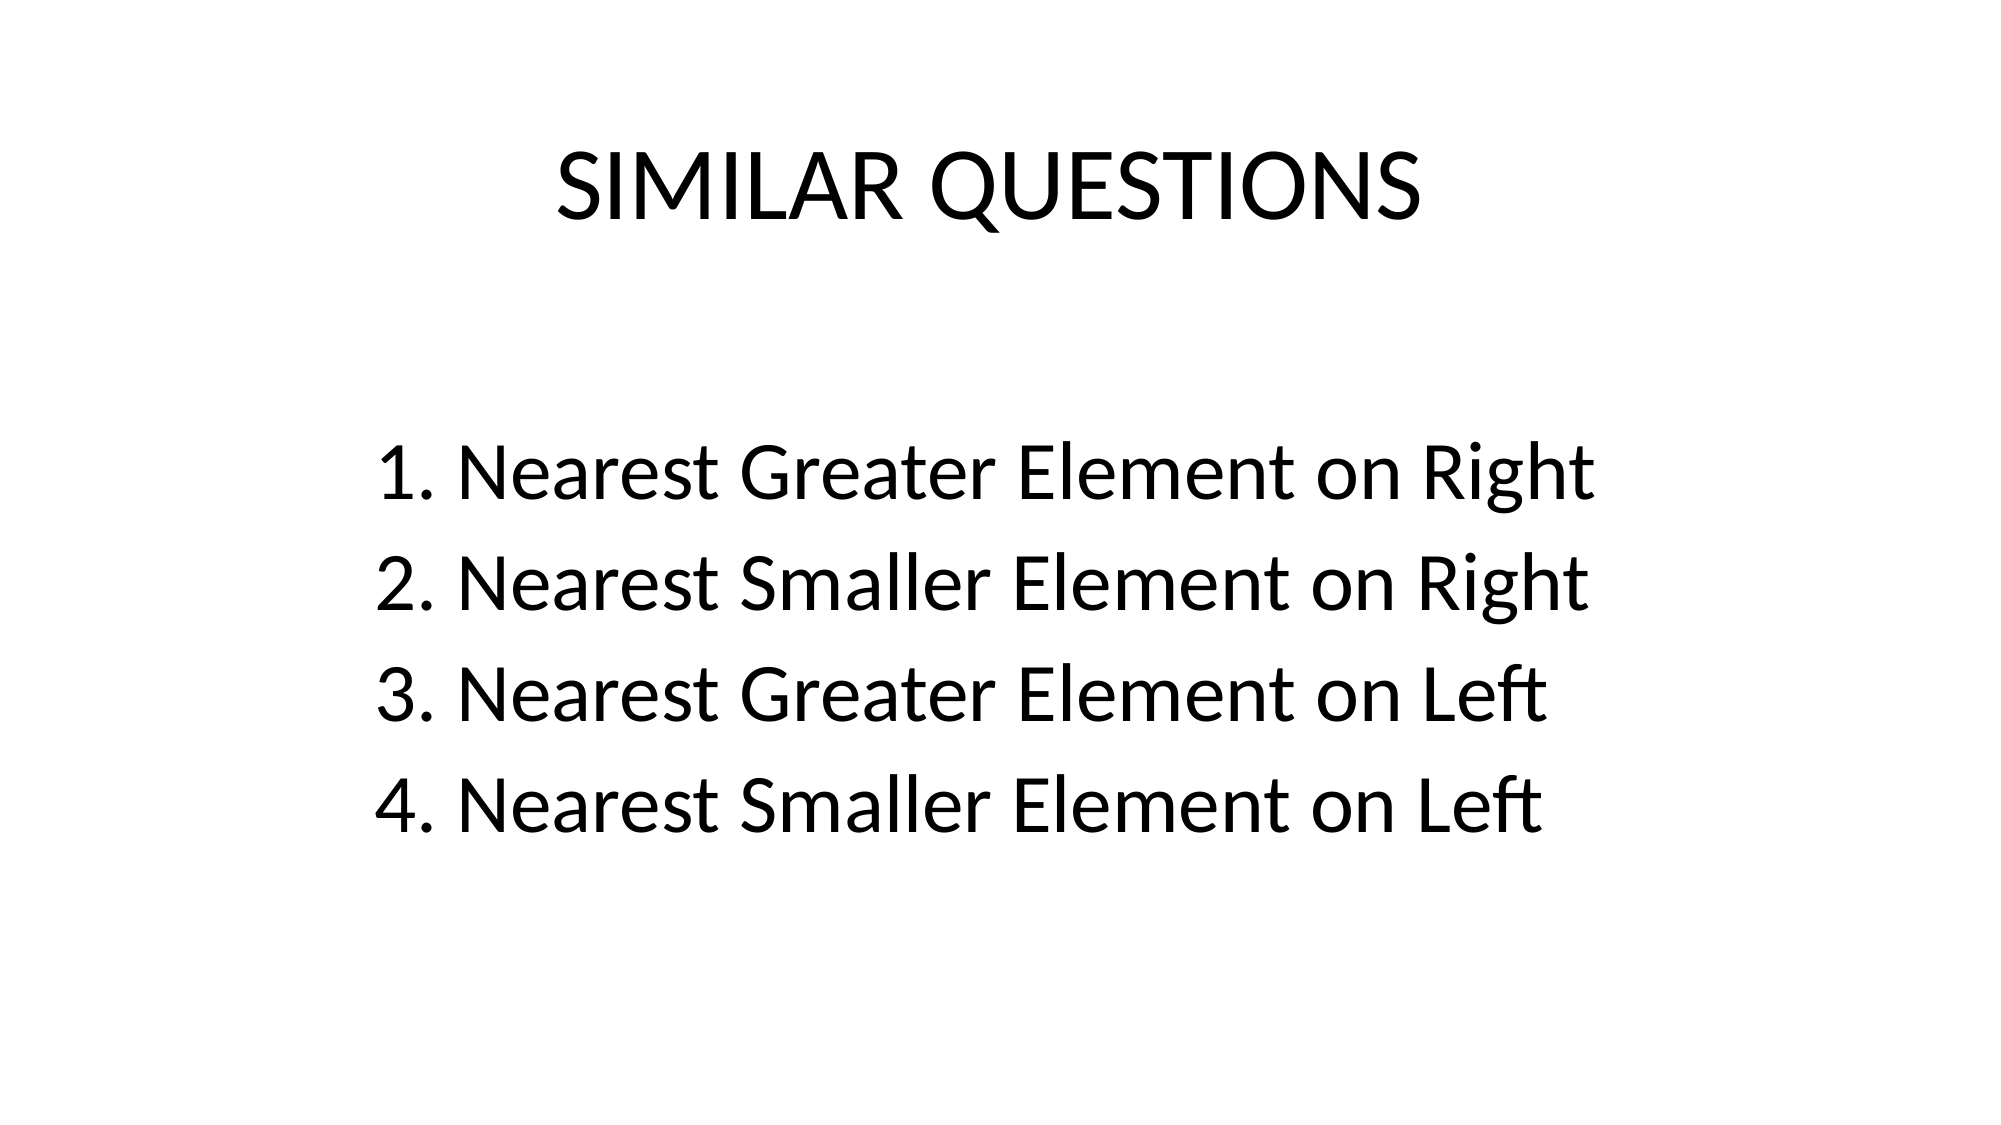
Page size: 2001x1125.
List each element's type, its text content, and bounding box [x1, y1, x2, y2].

list 1. Nearest Greater Element on Right 2. Nearest Smaller Element on Right 3. Nearest Greater Element on Left 4. Nearest Smaller Element on Left [359, 420, 1641, 896]
text_box SIMILAR QUESTIONS [540, 108, 1460, 248]
